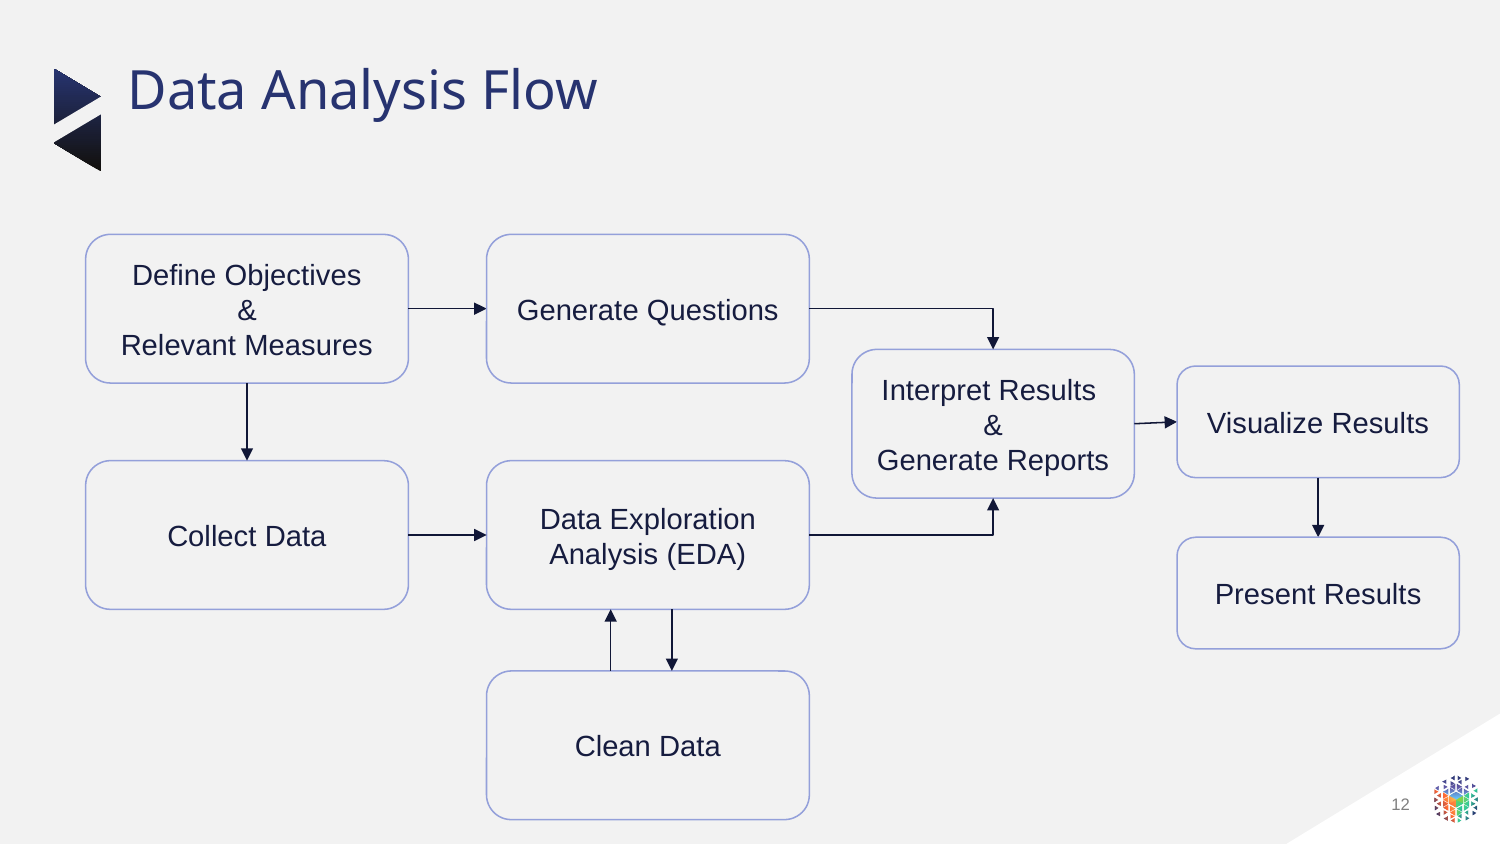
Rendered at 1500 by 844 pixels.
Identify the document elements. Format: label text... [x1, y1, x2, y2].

text_box Data Exploration Analysis (EDA) [486, 460, 810, 610]
text_box Generate Questions [486, 234, 810, 384]
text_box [809, 497, 994, 536]
title Data Analysis Flow [127, 63, 1410, 175]
text_box Collect Data [85, 460, 409, 610]
text_box Present Results [1177, 537, 1460, 649]
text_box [809, 308, 994, 350]
text_box Visualize Results [1177, 366, 1460, 478]
text_box Define Objectives & Relevant Measures [85, 234, 409, 384]
text_box Clean Data [486, 670, 810, 820]
picture [1434, 775, 1479, 823]
text_box Interpret Results & Generate Reports [851, 349, 1135, 499]
